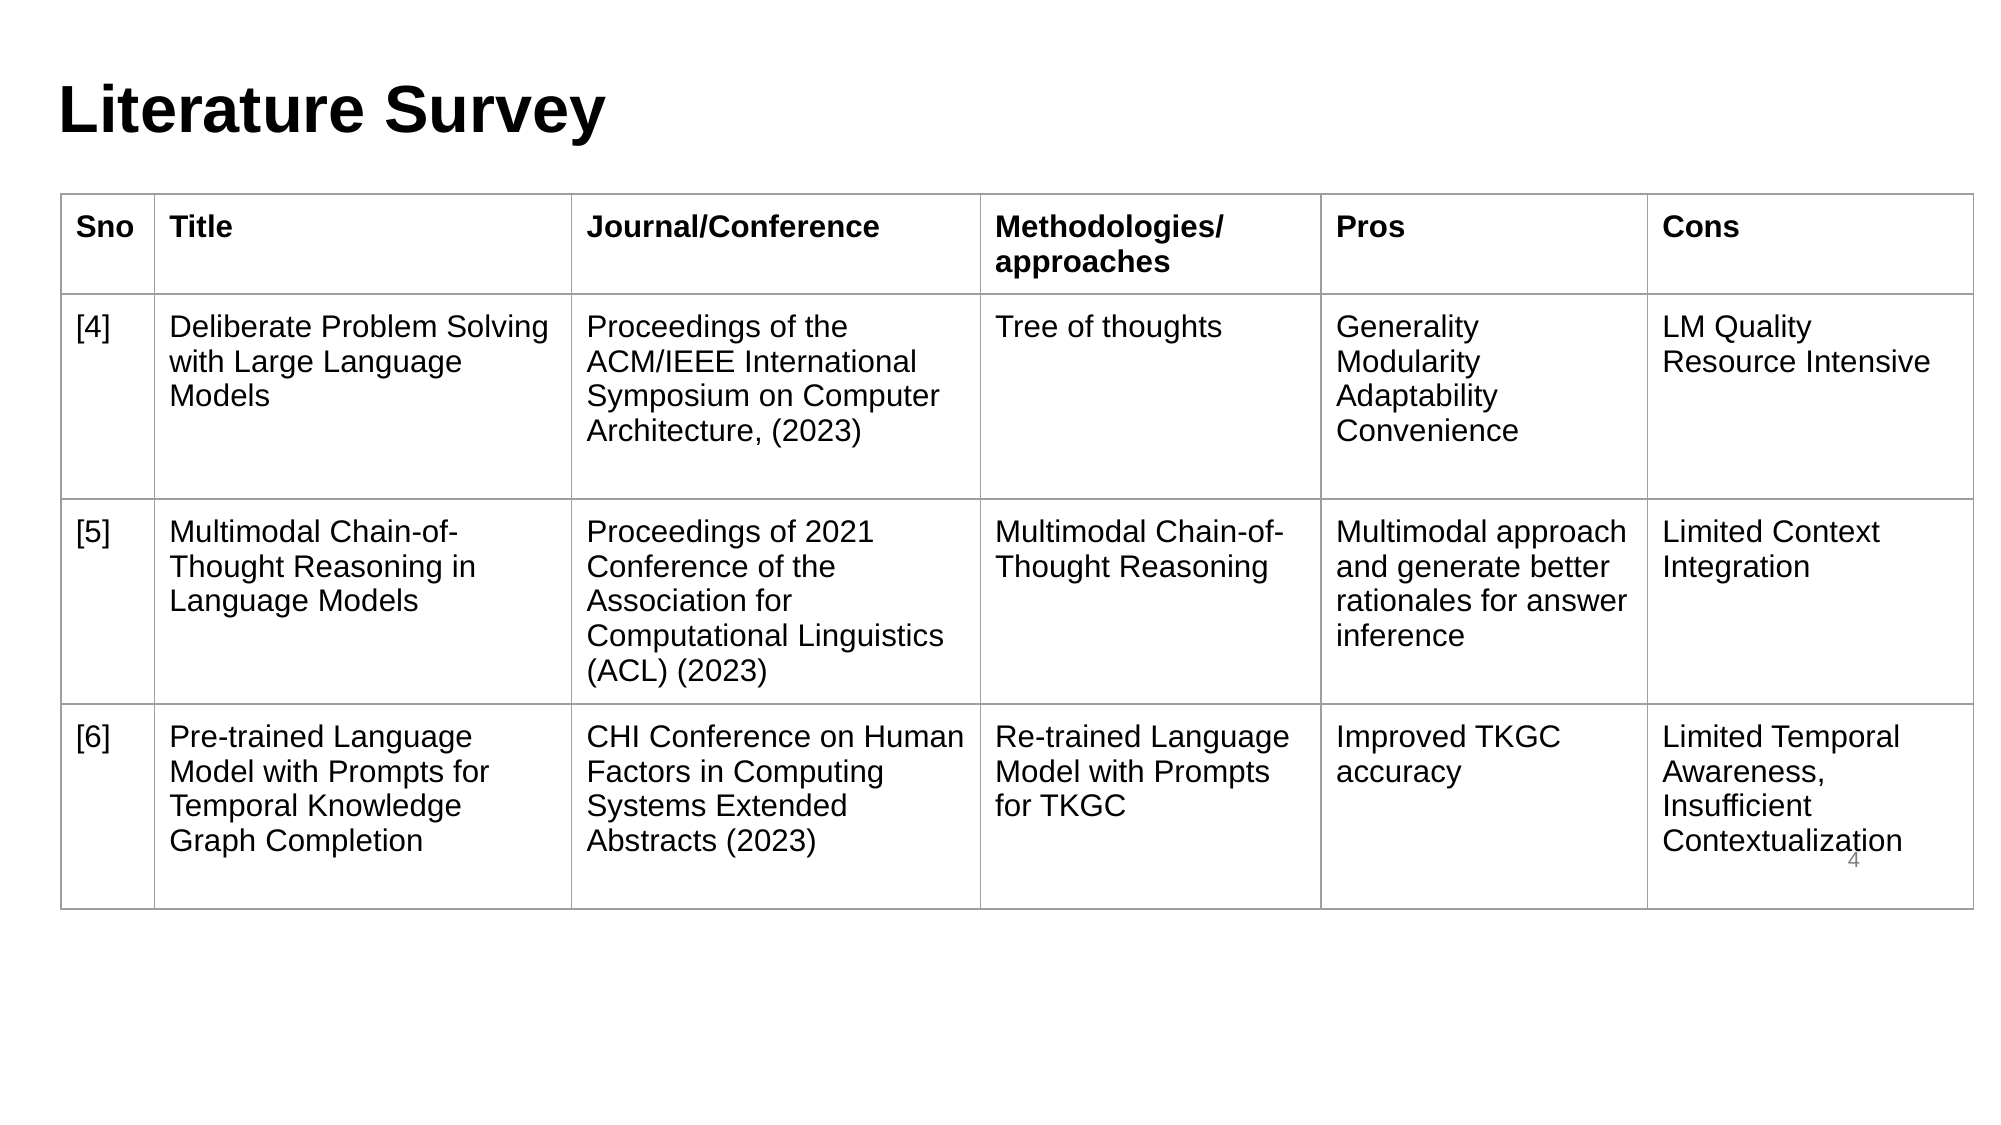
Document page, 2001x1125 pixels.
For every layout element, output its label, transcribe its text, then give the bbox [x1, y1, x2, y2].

table_cell Multimodal Chain-of-Thought Reasoning in Language Models [155, 500, 571, 703]
table_cell CHI Conference on Human Factors in Computing Systems Extended Abstracts (2023) [572, 705, 980, 908]
table_header Cons [1648, 195, 1973, 293]
table_cell Limited Context Integration [1648, 500, 1973, 703]
table_header Sno [62, 195, 154, 293]
table_cell [6] [62, 705, 154, 908]
table_cell Pre-trained Language Model with Prompts for Temporal Knowledge Graph Completion [155, 705, 571, 908]
table_header Methodologies/approaches [981, 195, 1320, 293]
table_header Pros [1322, 195, 1647, 293]
table_cell Improved TKGC accuracy [1322, 705, 1647, 908]
table_cell Multimodal Chain-of-Thought Reasoning [981, 500, 1320, 703]
table_cell Deliberate Problem Solving with Large Language Models [155, 295, 571, 498]
table_cell Limited Temporal Awareness, Insufficient Contextualization [1648, 705, 1973, 908]
table_cell [5] [62, 500, 154, 703]
table_cell [4] [62, 295, 154, 498]
table_cell Multimodal approach and generate better rationales for answer inference [1322, 500, 1647, 703]
table_cell Proceedings of the ACM/IEEE International Symposium on Computer Architecture, (2023) [572, 295, 980, 498]
table_header Title [155, 195, 571, 293]
table_cell Generality Modularity Adaptability Convenience [1322, 295, 1647, 498]
table_cell Tree of thoughts [981, 295, 1320, 498]
table_cell LM Quality Resource Intensive [1648, 295, 1973, 498]
table_header Journal/Conference [572, 195, 980, 293]
table_cell Proceedings of 2021 Conference of the Association for Computational Linguistics (ACL) (2023) [572, 500, 980, 703]
table_cell Re-trained Language Model with Prompts for TKGC [981, 705, 1320, 908]
title Literature Survey [43, 58, 1894, 155]
